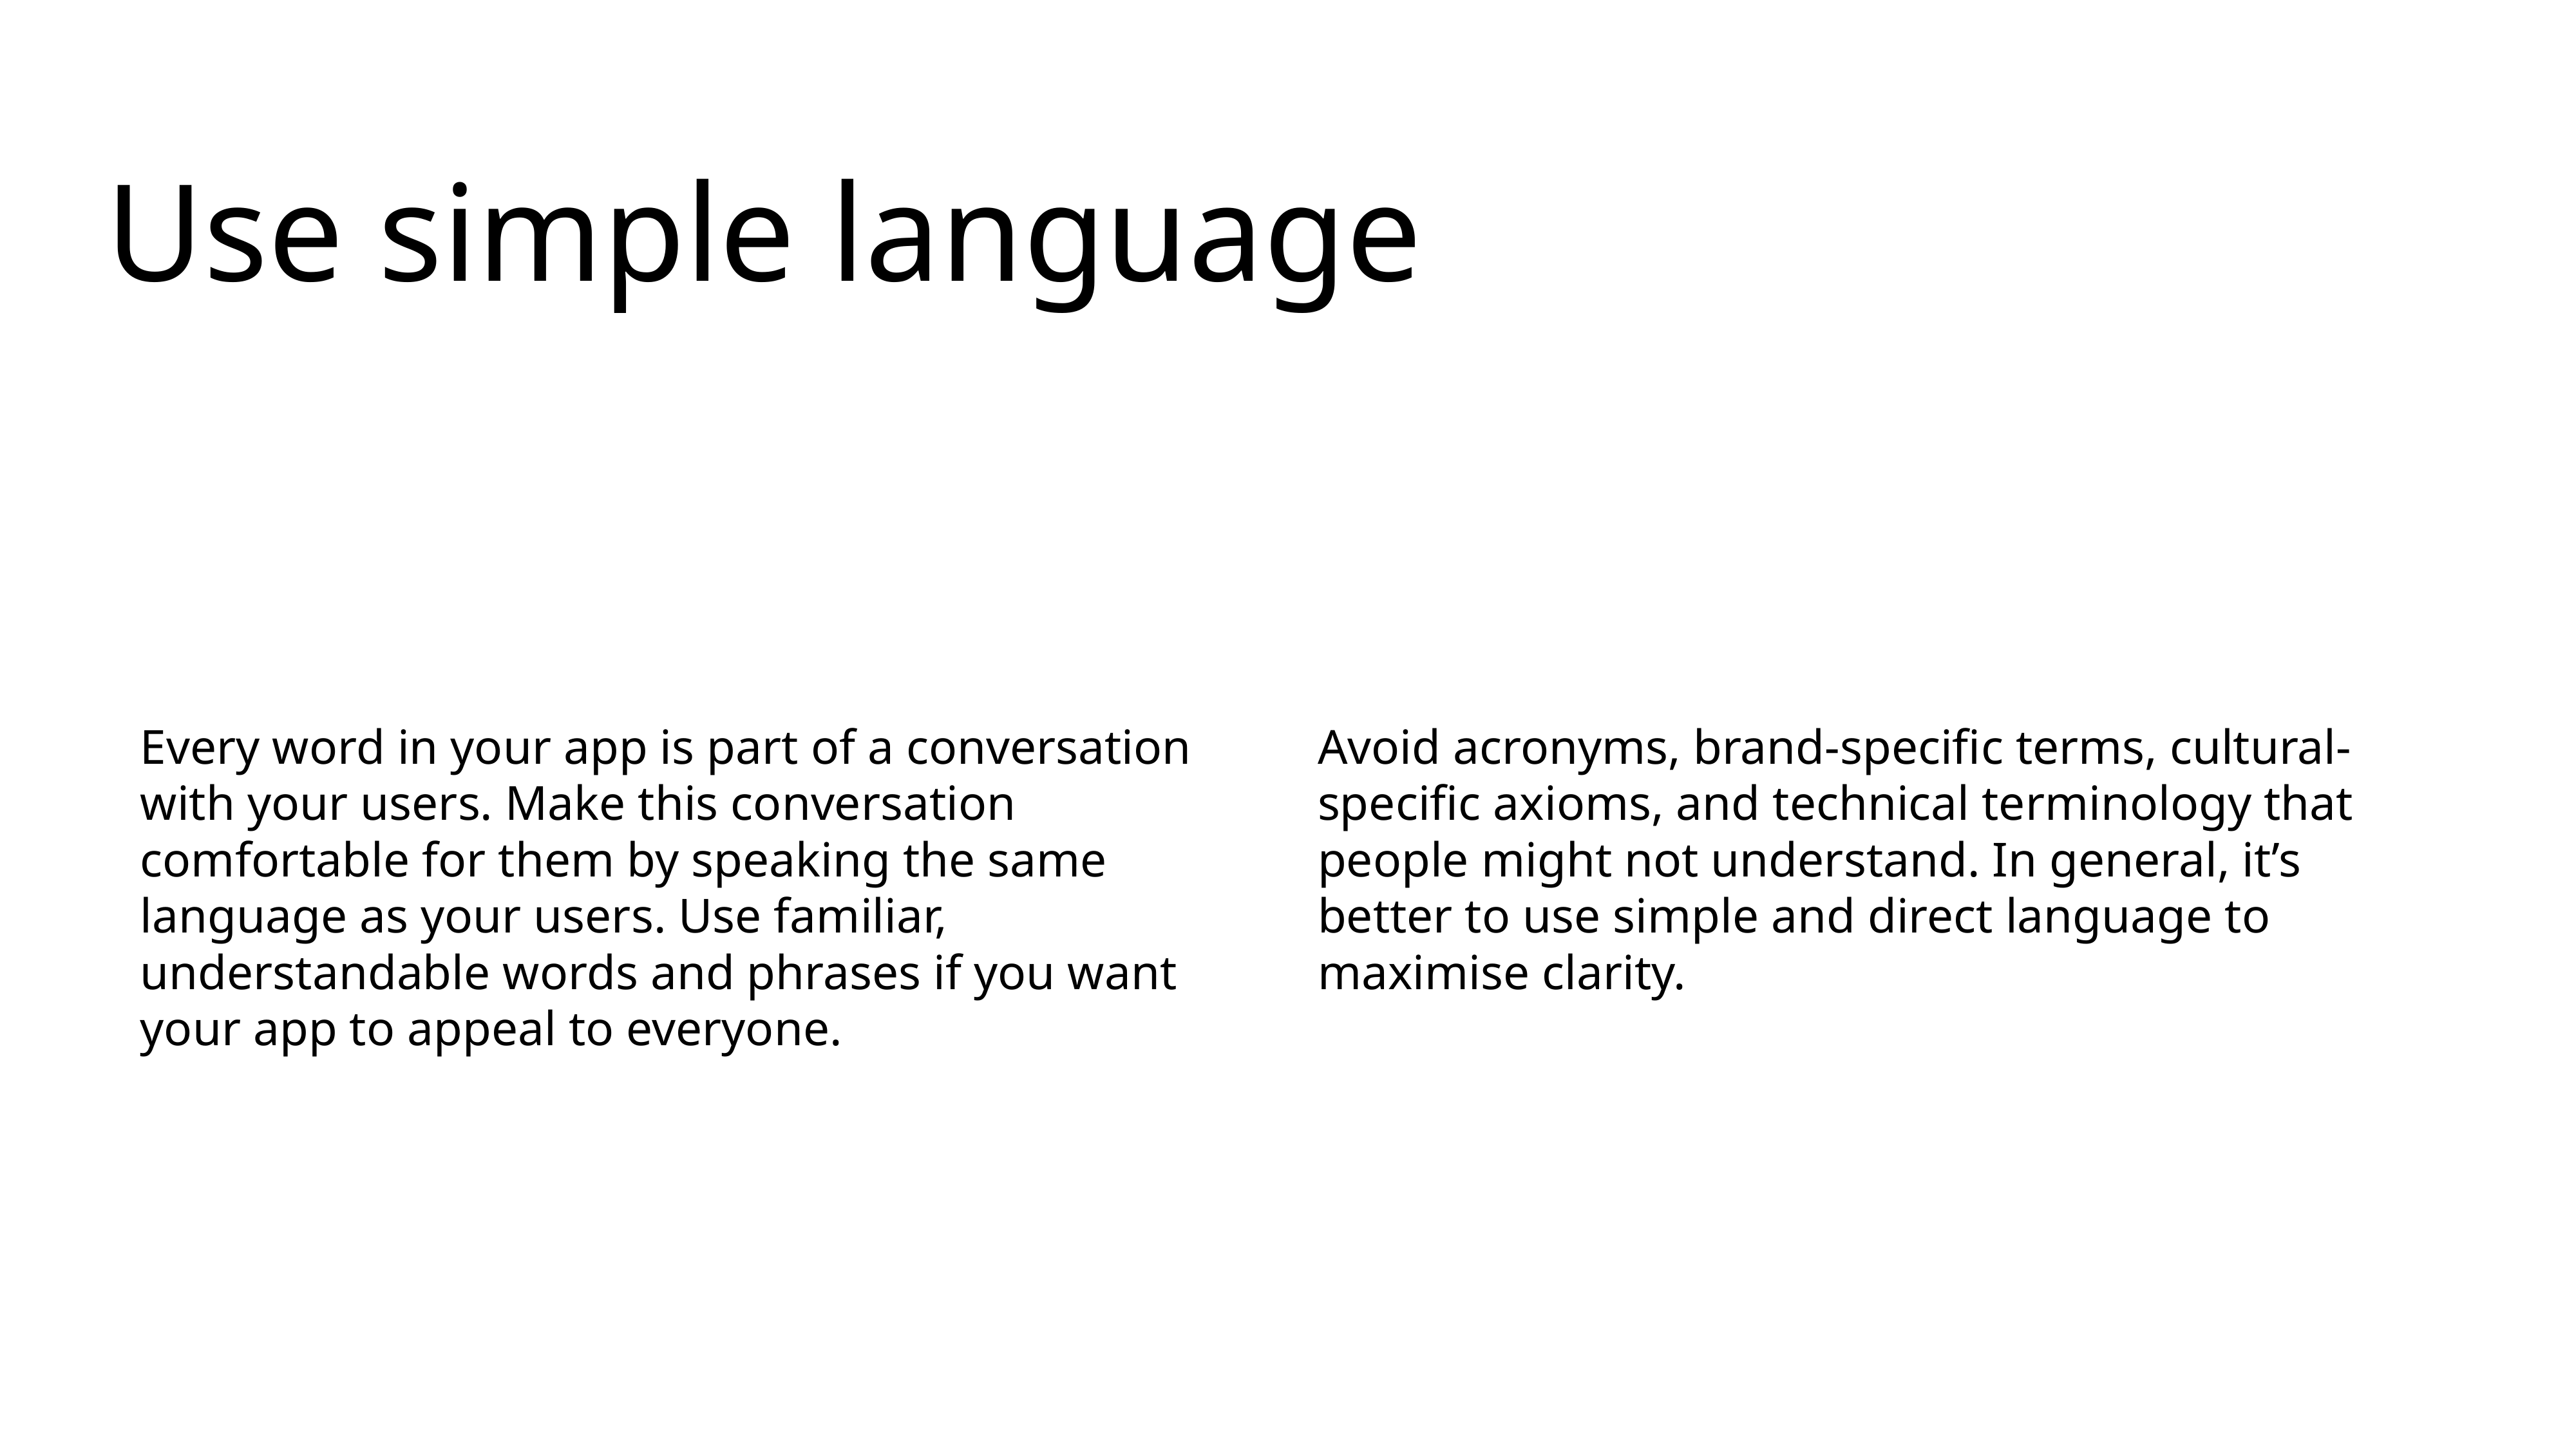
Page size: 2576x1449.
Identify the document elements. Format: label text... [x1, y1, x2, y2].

text_box Avoid acronyms, brand-specific terms, cultural-specific axioms, and technical terminology that people might not understand. In general, it’s better to use simple and direct language to maximise clarity. [1310, 709, 2438, 1438]
text_box Use simple language [98, 139, 1430, 316]
text_box Every word in your app is part of a conversation with your users. Make this conversation comfortable for them by speaking the same language as your users. Use familiar, understandable words and phrases if you want your app to appeal to everyone. [132, 709, 1260, 1438]
